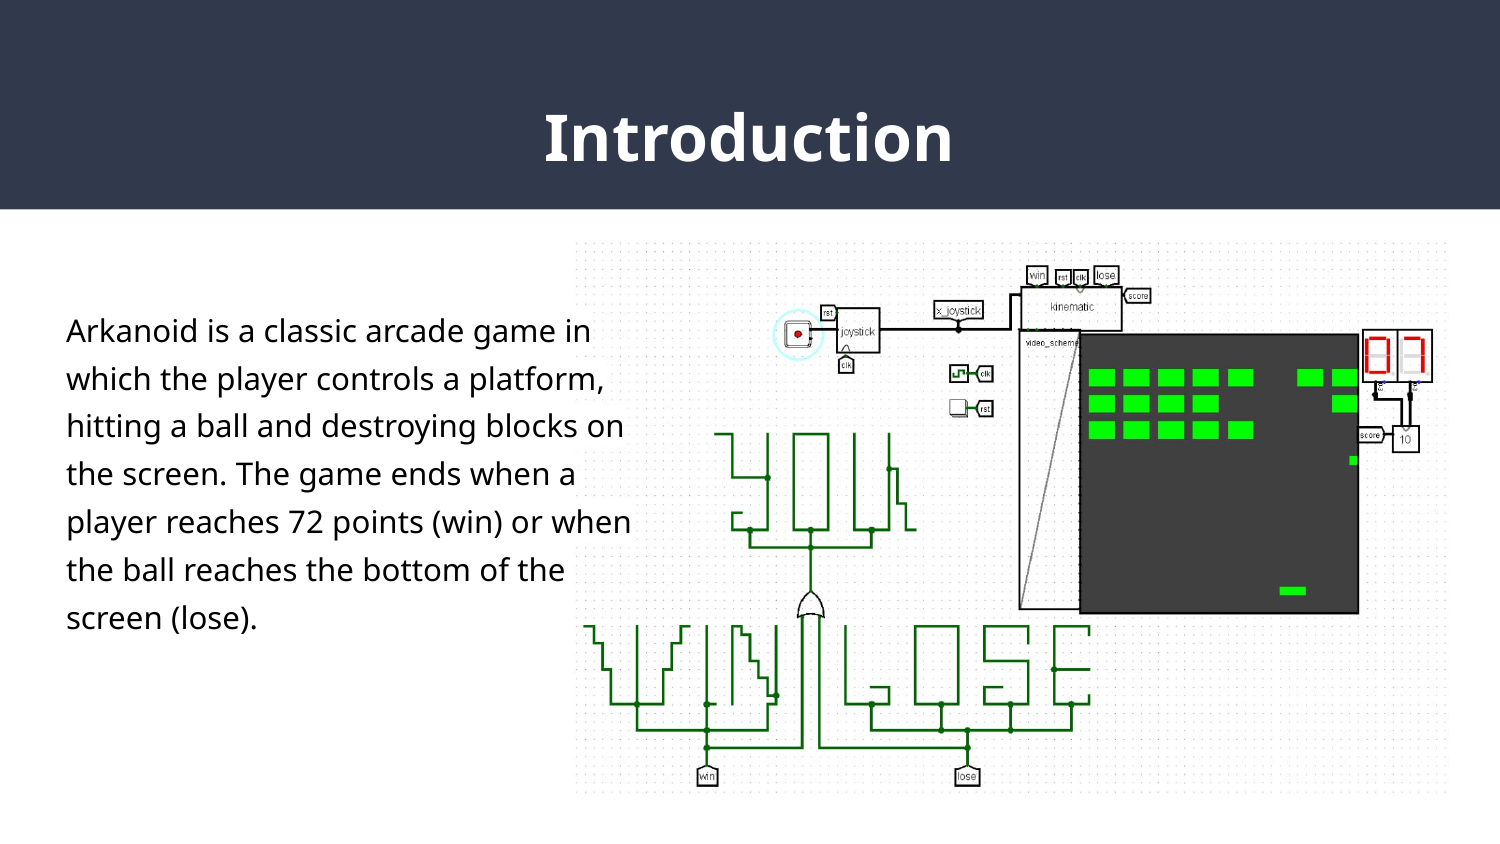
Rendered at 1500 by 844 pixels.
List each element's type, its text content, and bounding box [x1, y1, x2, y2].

picture [573, 240, 1450, 798]
list Arkanoid is a classic arcade game in which the player controls a platform, hitting a ball and destroying blocks on the screen. The game ends when a player reaches 72 points (win) or when the ball reaches the bottom of the screen (lose). [51, 285, 568, 791]
title Introduction [51, 82, 1449, 185]
